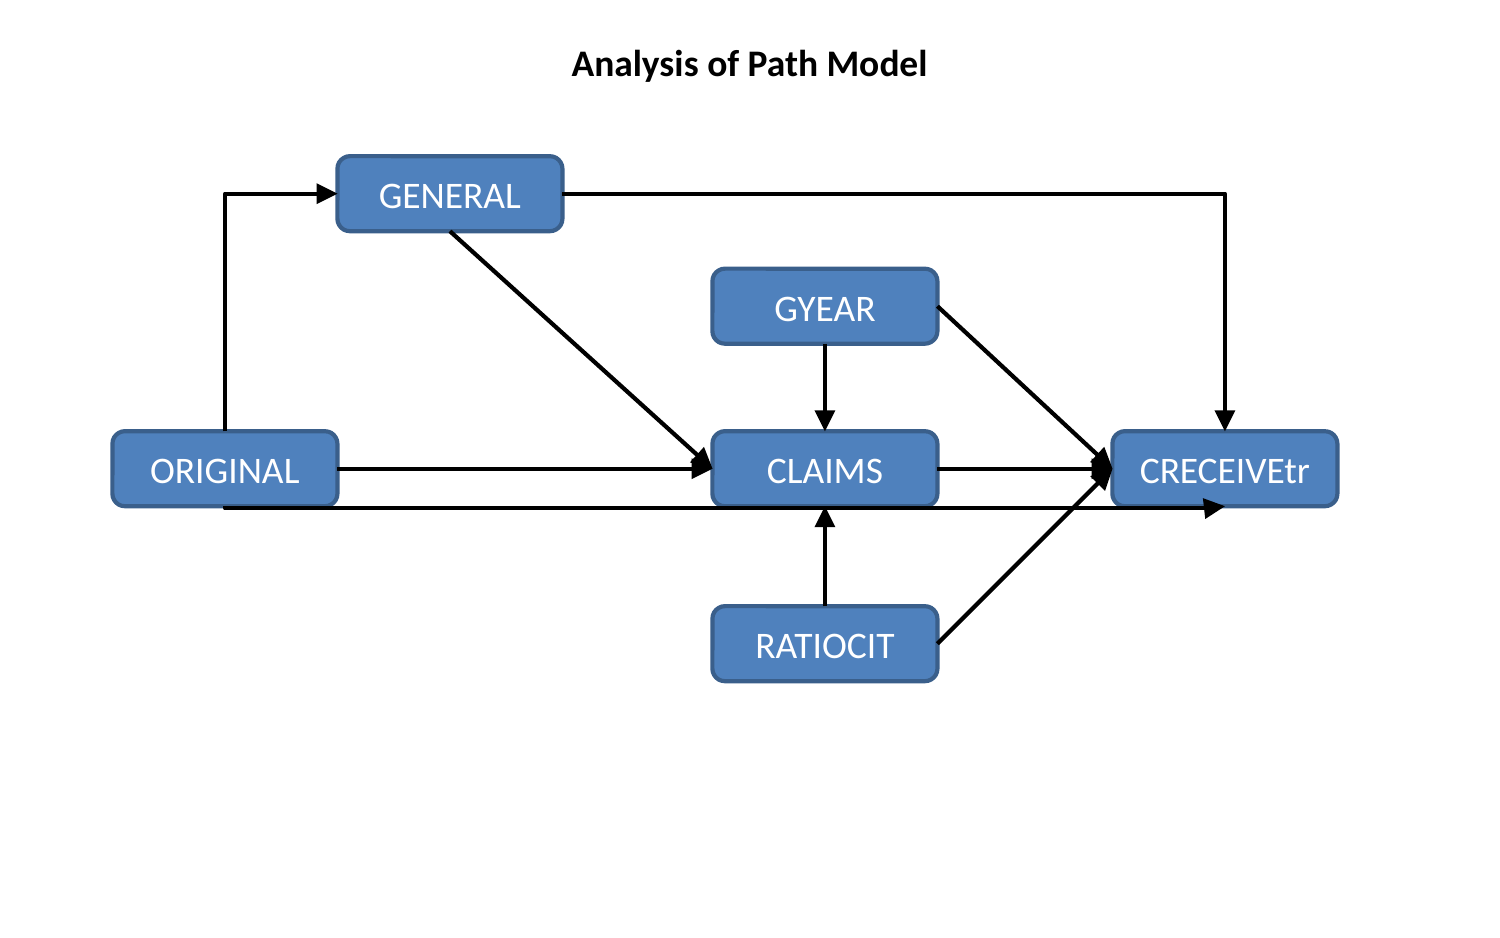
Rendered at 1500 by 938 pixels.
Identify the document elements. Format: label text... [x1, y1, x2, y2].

text_box Analysis of Path Model [149, 31, 719, 91]
text_box CLAIMS [710, 442, 719, 506]
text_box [724, 5, 728, 938]
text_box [937, 441, 1113, 469]
text_box RATIOCIT [732, 604, 940, 684]
text_box Analysis of Path Model [732, 31, 1350, 91]
text_box ORIGINAL [110, 429, 340, 509]
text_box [449, 230, 713, 468]
text_box CRECEIVEtr [1116, 429, 1340, 509]
text_box RATIOCIT [710, 605, 719, 682]
text_box CLAIMS [732, 441, 932, 506]
text_box GENERAL [335, 154, 565, 234]
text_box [937, 476, 1113, 644]
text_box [162, 255, 401, 369]
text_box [732, 193, 1226, 432]
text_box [562, 193, 719, 432]
